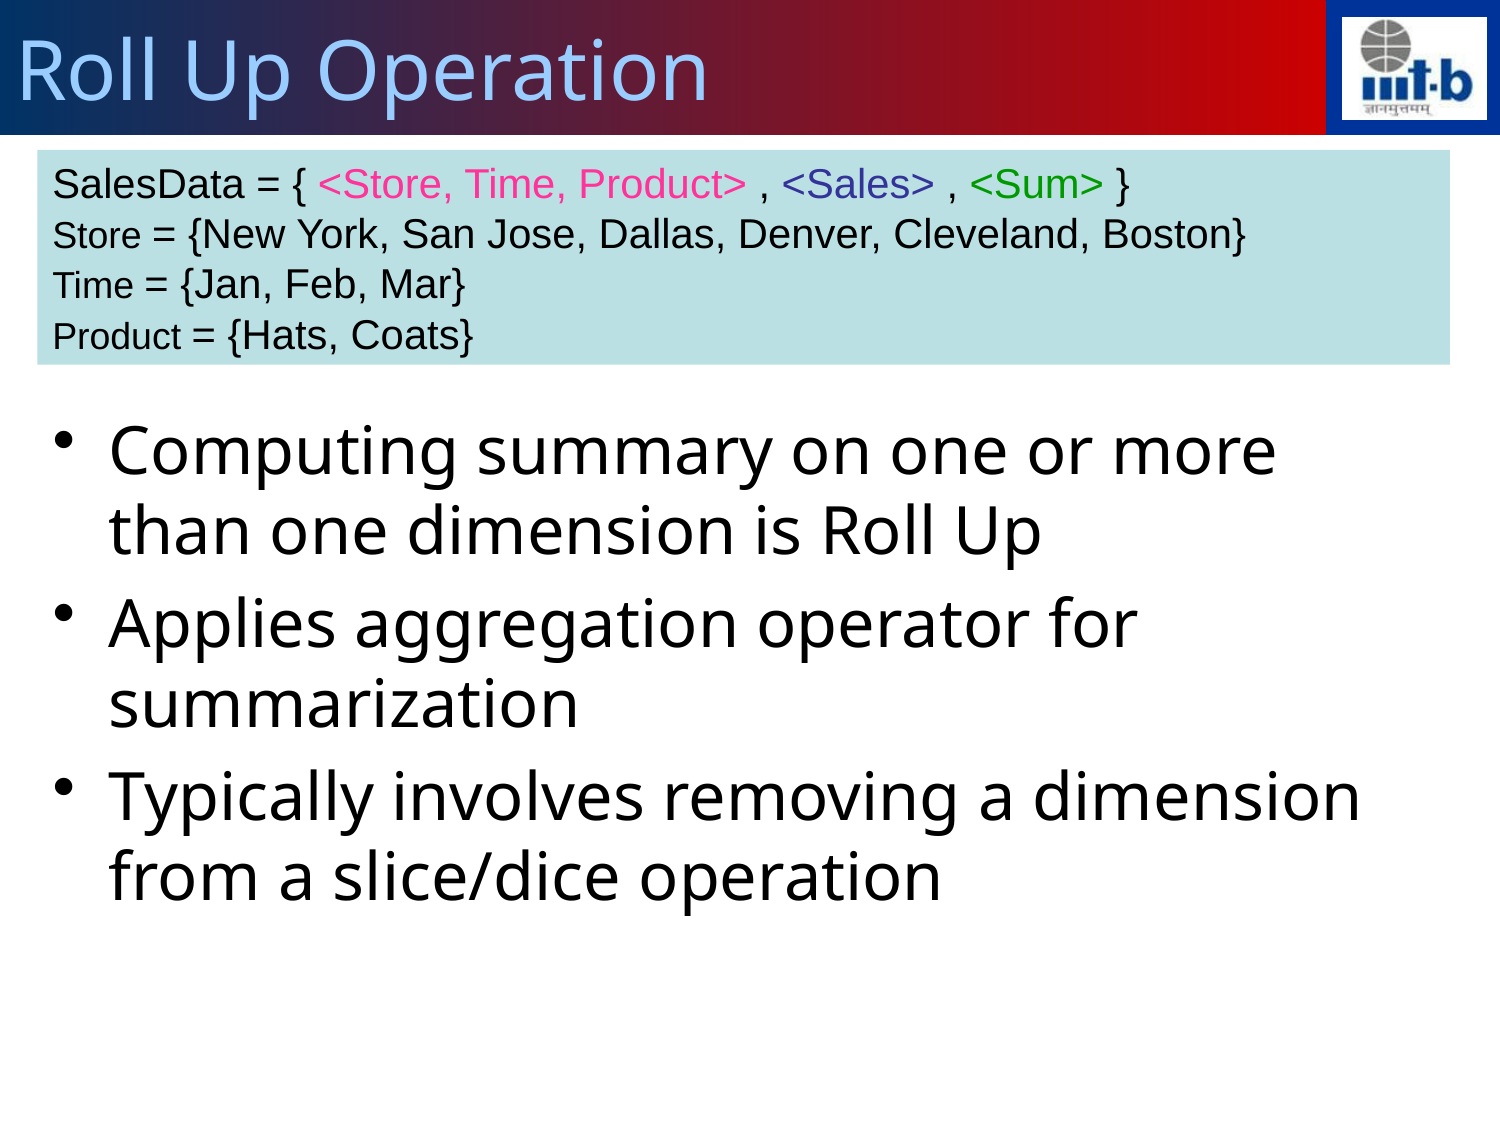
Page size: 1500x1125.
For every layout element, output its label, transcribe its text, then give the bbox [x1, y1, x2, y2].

title Roll Up Operation [0, 0, 1326, 135]
text_box SalesData = { <Store, Time, Product> , <Sales> , <Sum> } Store = {New York, San Jose, Dallas, Denver, Cleveland, Boston} Time = {Jan, Feb, Mar} Product = {Hats, Coats} [37, 149, 1450, 365]
picture [1342, 17, 1487, 120]
list Computing summary on one or more than one dimension is Roll Up Applies aggregation operator for summarization Typically involves removing a dimension from a slice/dice operation [37, 399, 1450, 1038]
